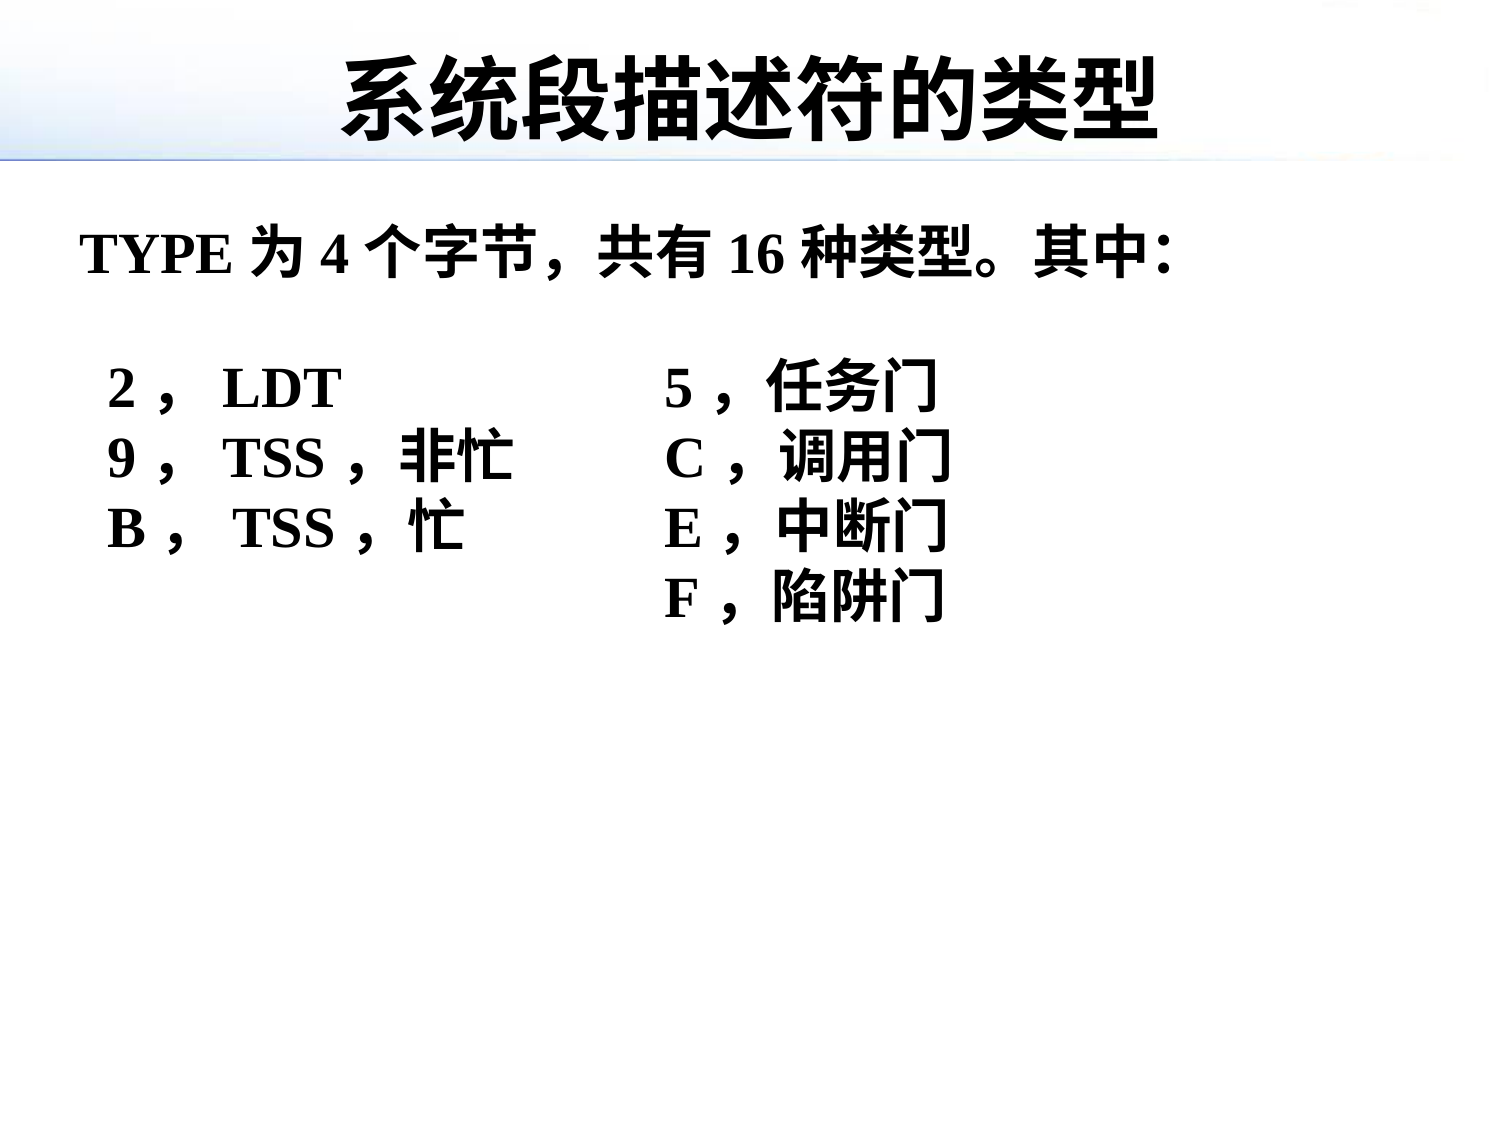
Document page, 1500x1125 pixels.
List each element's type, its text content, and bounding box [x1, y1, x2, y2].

text_box TYPE为4个字节，共有16种类型。其中： [64, 208, 1223, 293]
picture [0, 0, 1500, 161]
text_box 系统段描述符的类型 [74, 45, 1425, 149]
text_box 5，任务门 C，调用门 E，中断门 F，陷阱门 [649, 341, 968, 636]
text_box 2，LDT 9，TSS，非忙 B，TSS，忙 [92, 341, 530, 567]
